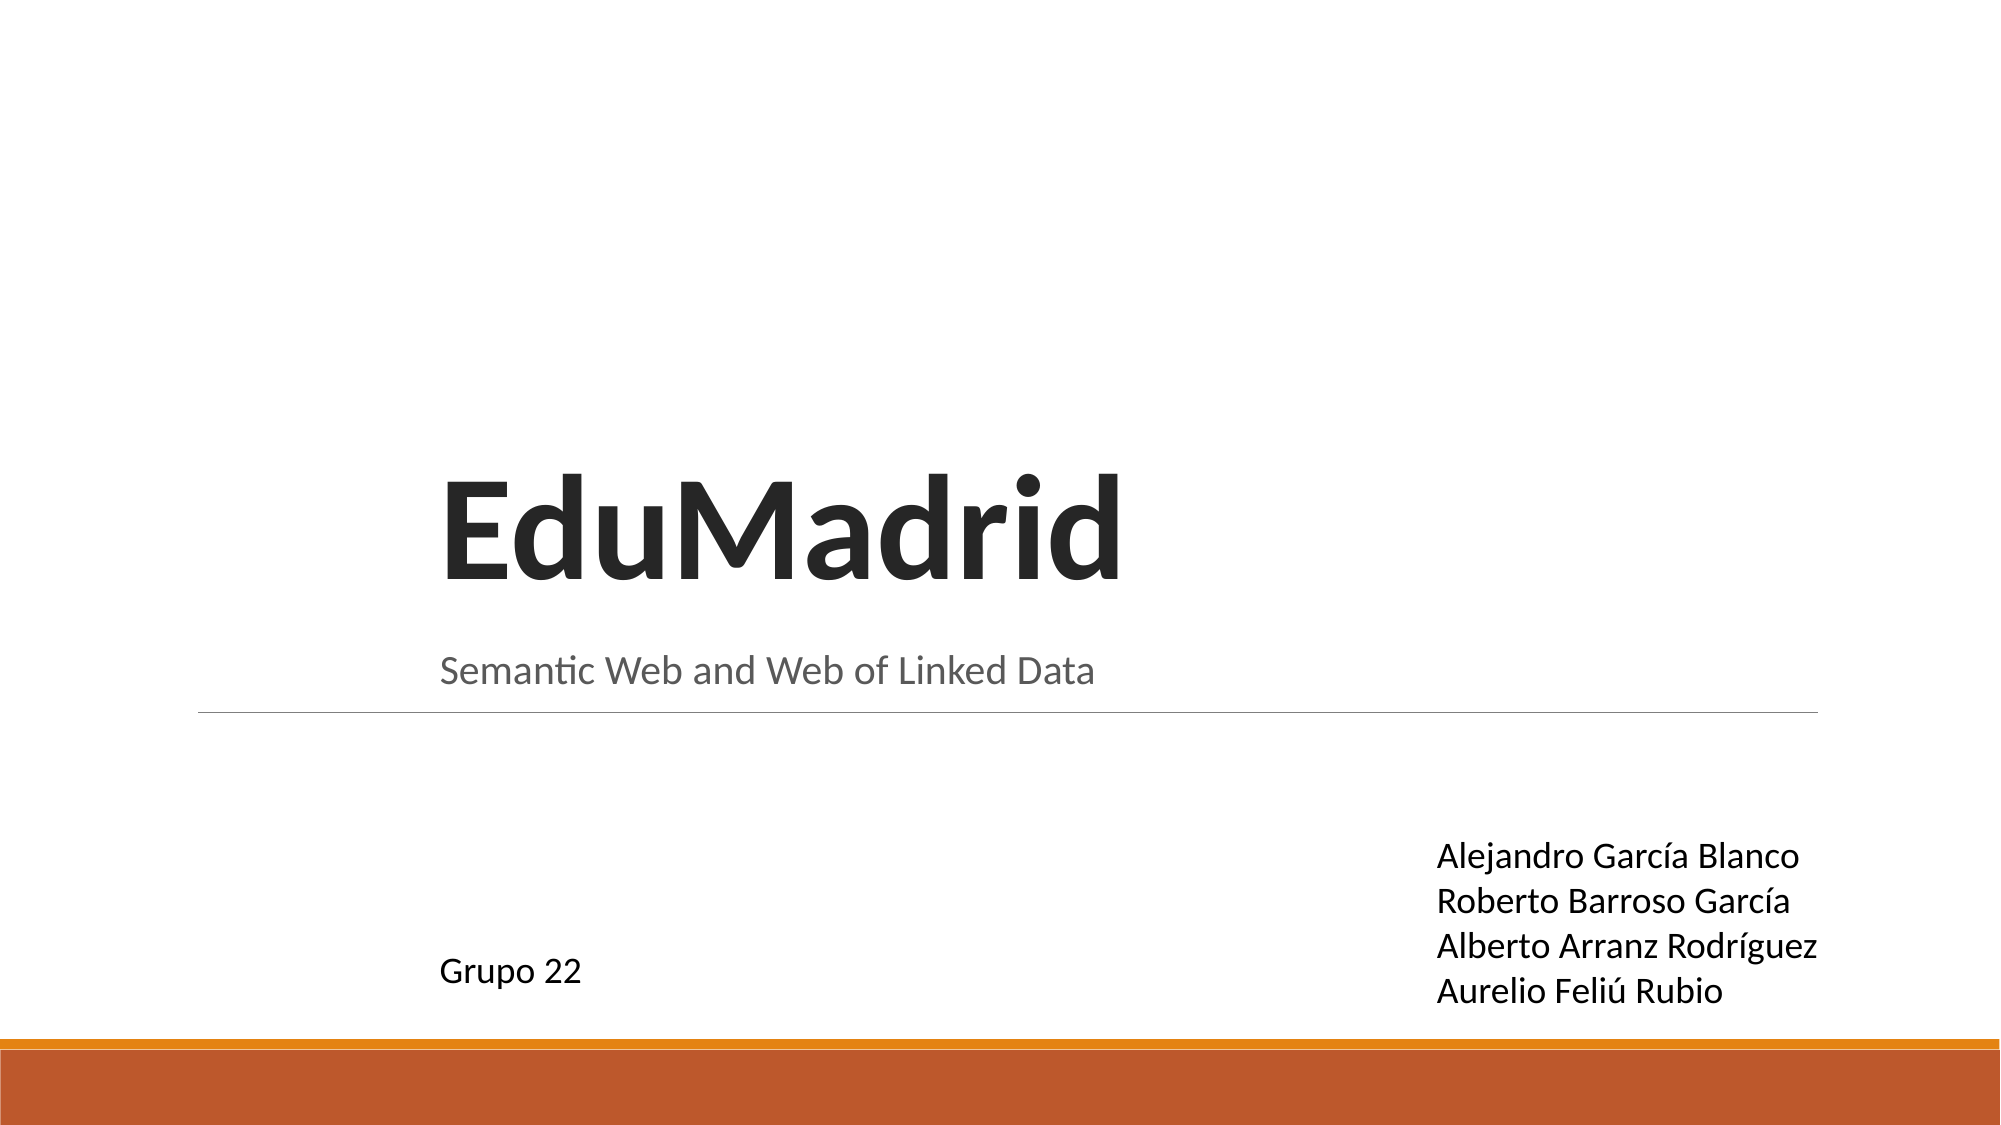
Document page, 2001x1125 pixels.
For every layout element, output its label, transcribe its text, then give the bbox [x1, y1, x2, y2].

text_box Grupo 22 [424, 938, 752, 999]
text_box Semantic Web and Web of Linked Data [424, 635, 1888, 821]
title EduMadrid [424, 247, 1888, 619]
text_box Alejandro García Blanco Roberto Barroso García Alberto Arranz Rodríguez Aurelio Feliú Rubio [1421, 823, 1961, 1021]
